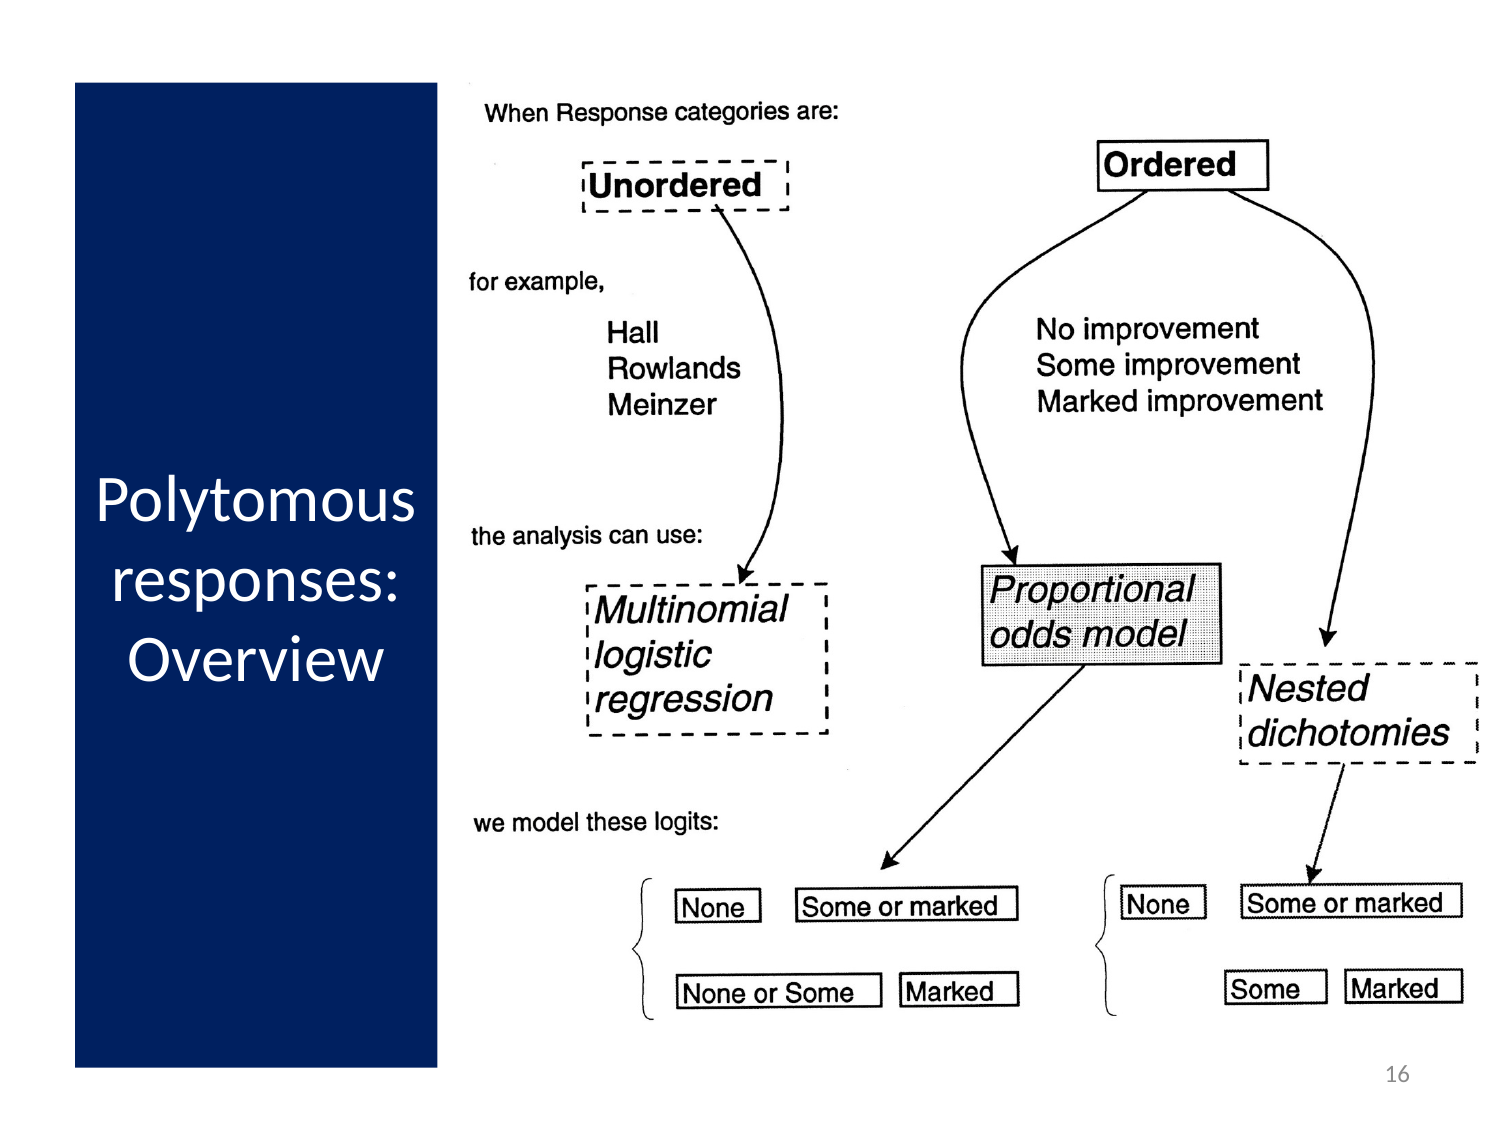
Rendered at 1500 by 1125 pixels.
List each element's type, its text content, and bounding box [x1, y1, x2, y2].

slide_number 16 [1074, 1042, 1425, 1103]
picture [462, 82, 1480, 1032]
title Polytomous responses: Overview [75, 82, 438, 1068]
